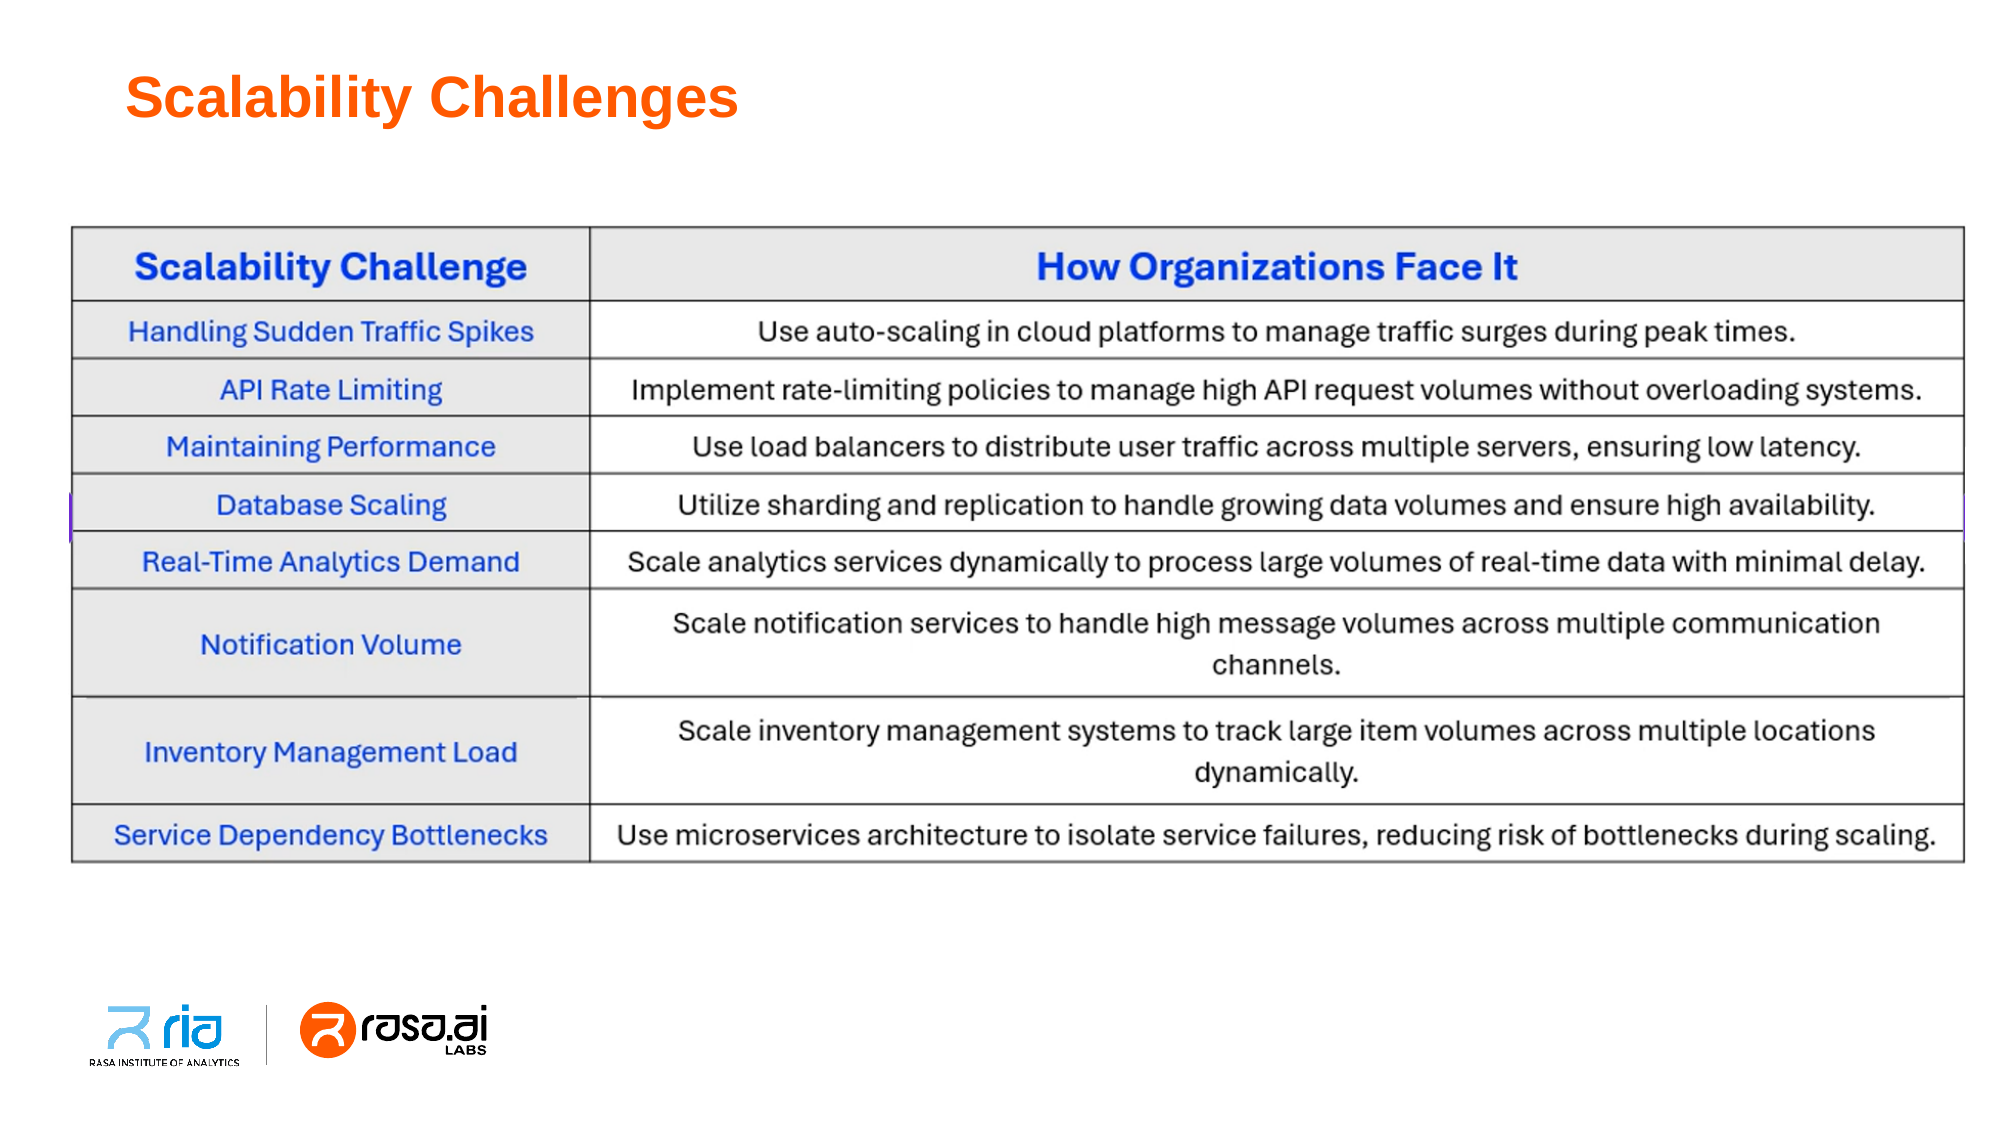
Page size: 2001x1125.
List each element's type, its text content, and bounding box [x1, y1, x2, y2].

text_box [46, 218, 1987, 873]
picture [78, 992, 250, 1078]
title Scalability Challenges [125, 59, 1791, 131]
